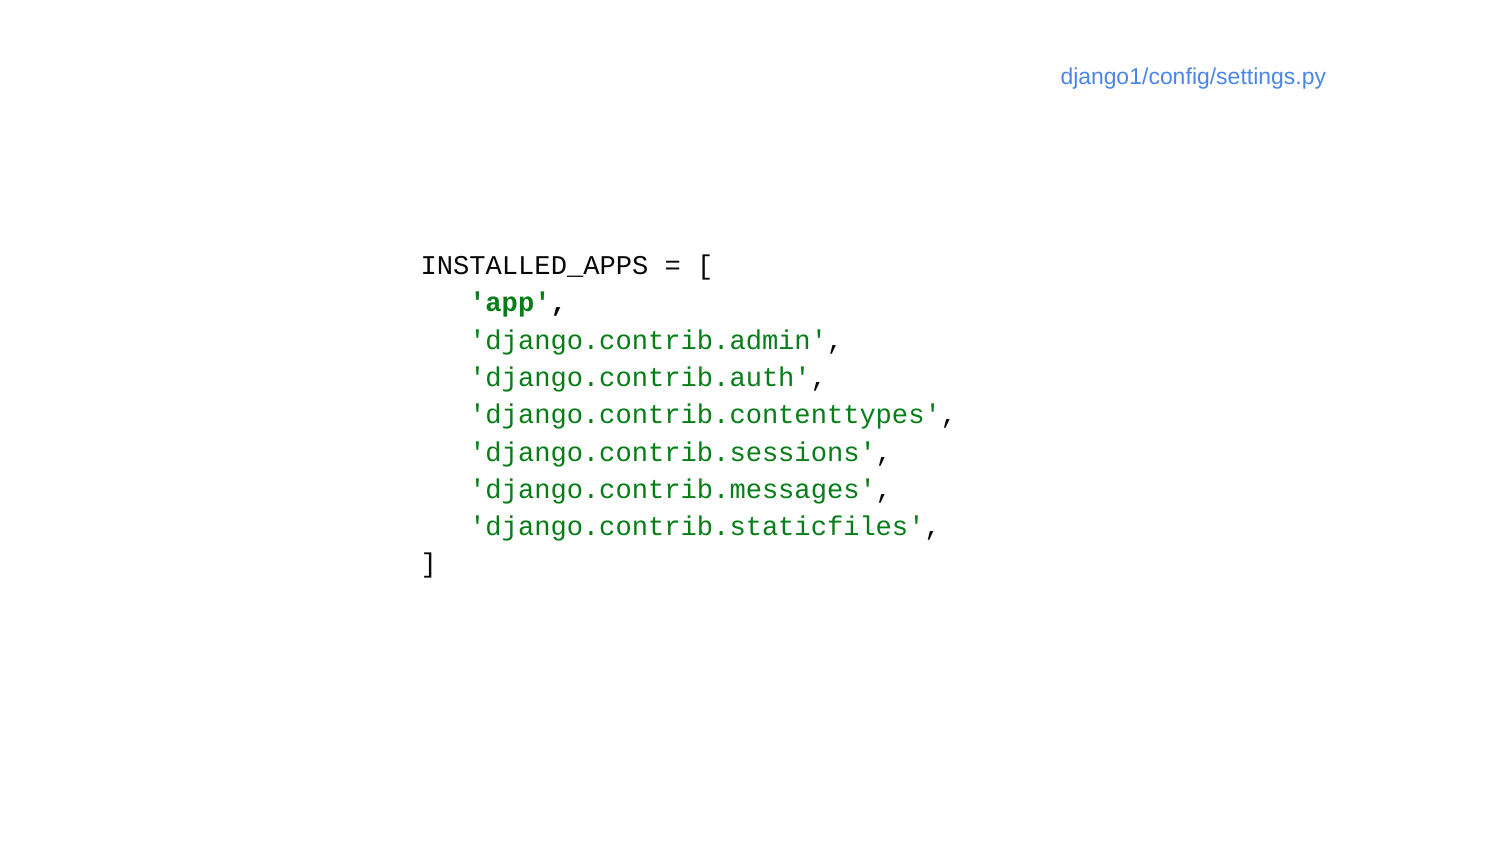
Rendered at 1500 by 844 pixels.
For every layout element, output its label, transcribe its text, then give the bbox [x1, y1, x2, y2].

text_box django1/config/settings.py [930, 47, 1457, 108]
text_box INSTALLED_APPS = [ 'app', 'django.contrib.admin', 'django.contrib.auth', 'django.contrib.contenttypes', 'django.contrib.sessions', 'django.contrib.messages', 'django.contrib.staticfiles', ] [405, 227, 1115, 631]
